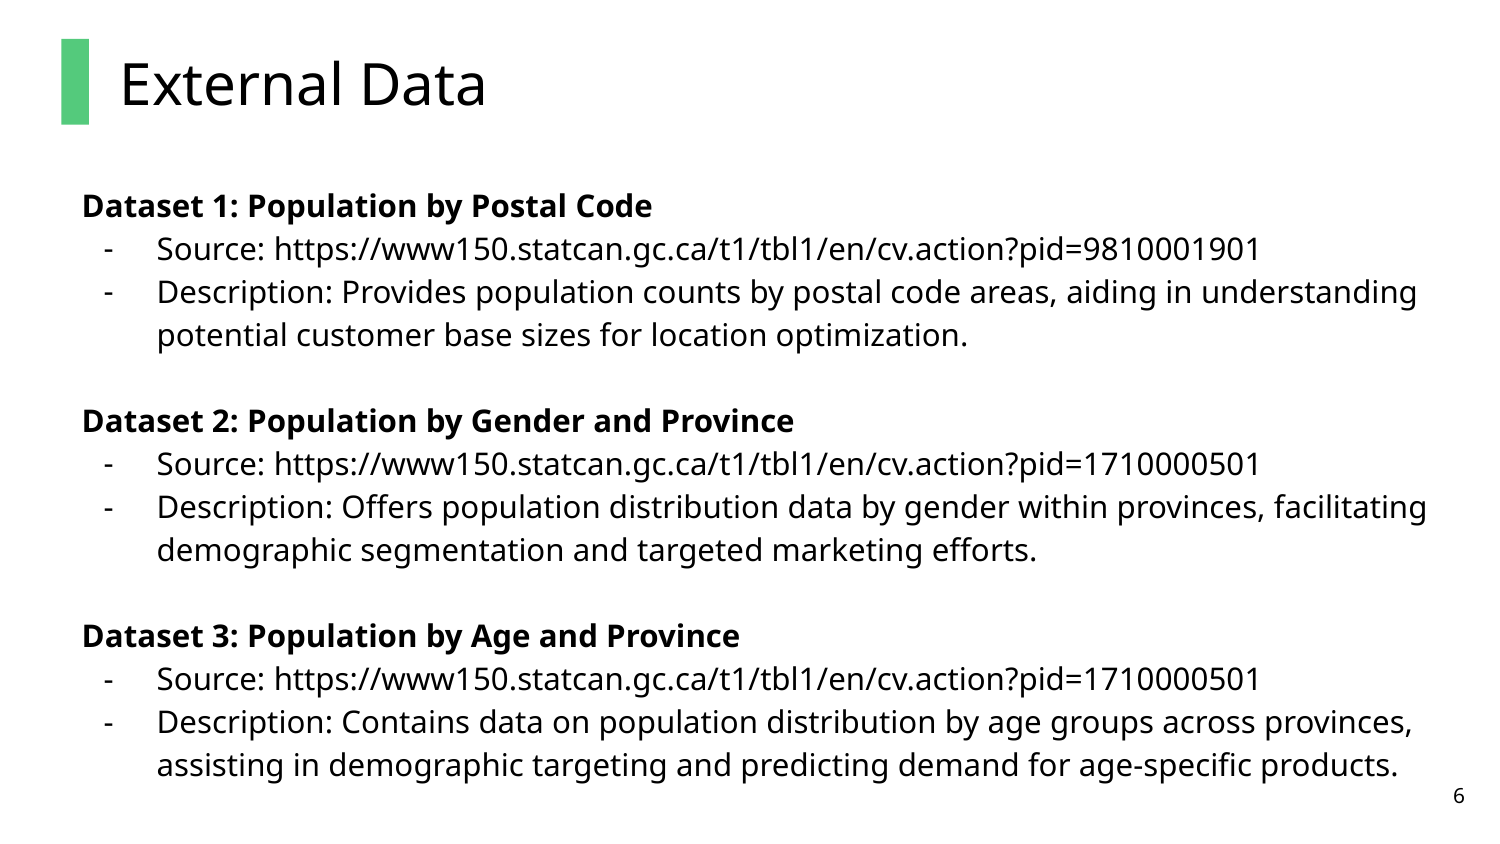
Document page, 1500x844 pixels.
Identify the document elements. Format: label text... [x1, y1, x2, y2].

text_box [61, 38, 89, 125]
text_box Dataset 1: Population by Postal Code Source: https://www150.statcan.gc.ca/t1/tbl1/en/cv.action?pid=9810001901 Description: Provides population counts by postal code areas, aiding in understanding potential customer base sizes for location optimization. Dataset 2: Population by Gender and Province Source: https://www150.statcan.gc.ca/t1/tbl1/en/cv.action?pid=1710000501 Description: Offers population distribution data by gender within provinces, facilitating demographic segmentation and targeted marketing efforts. Dataset 3: Population by Age and Province Source: https://www150.statcan.gc.ca/t1/tbl1/en/cv.action?pid=1710000501 Description: Contains data on population distribution by age groups across provinces, assisting in demographic targeting and predicting demand for age-specific products. [66, 165, 1473, 798]
title External Data [104, 38, 1343, 125]
text_box 6 [1389, 764, 1480, 830]
